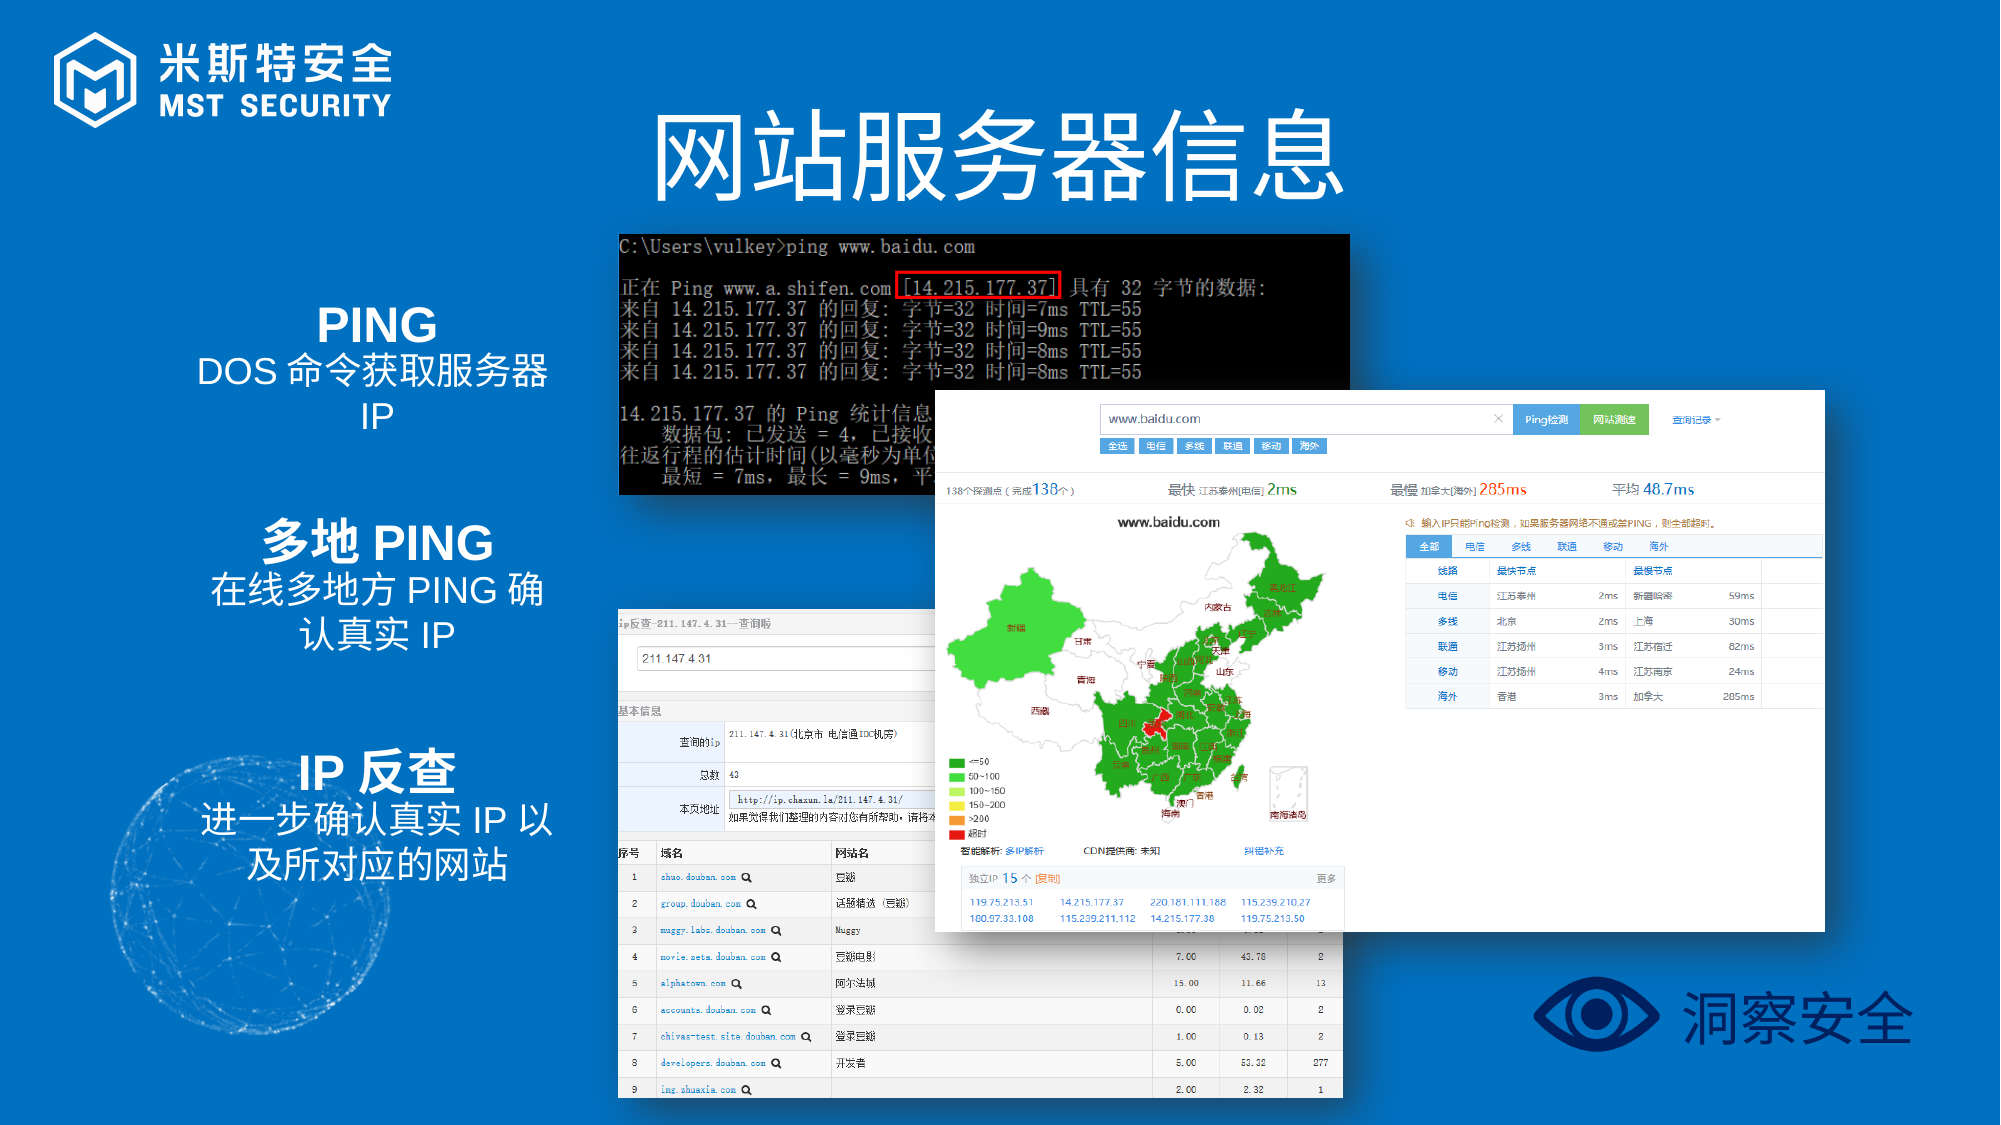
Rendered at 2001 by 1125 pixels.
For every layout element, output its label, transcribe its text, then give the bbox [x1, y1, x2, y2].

text_box 进一步确认真实IP以及所对应的网站 [197, 796, 558, 887]
text_box PING [217, 292, 538, 346]
picture [1521, 947, 1672, 1089]
text_box 网站服务器信息 [634, 85, 1366, 221]
text_box 在线多地方PING确认真实IP [197, 566, 558, 657]
text_box IP反查 [197, 740, 558, 796]
picture [54, 32, 391, 128]
text_box DOS命令获取服务器IP [192, 346, 563, 437]
picture [618, 234, 1825, 1098]
text_box 多地PING [172, 510, 583, 571]
